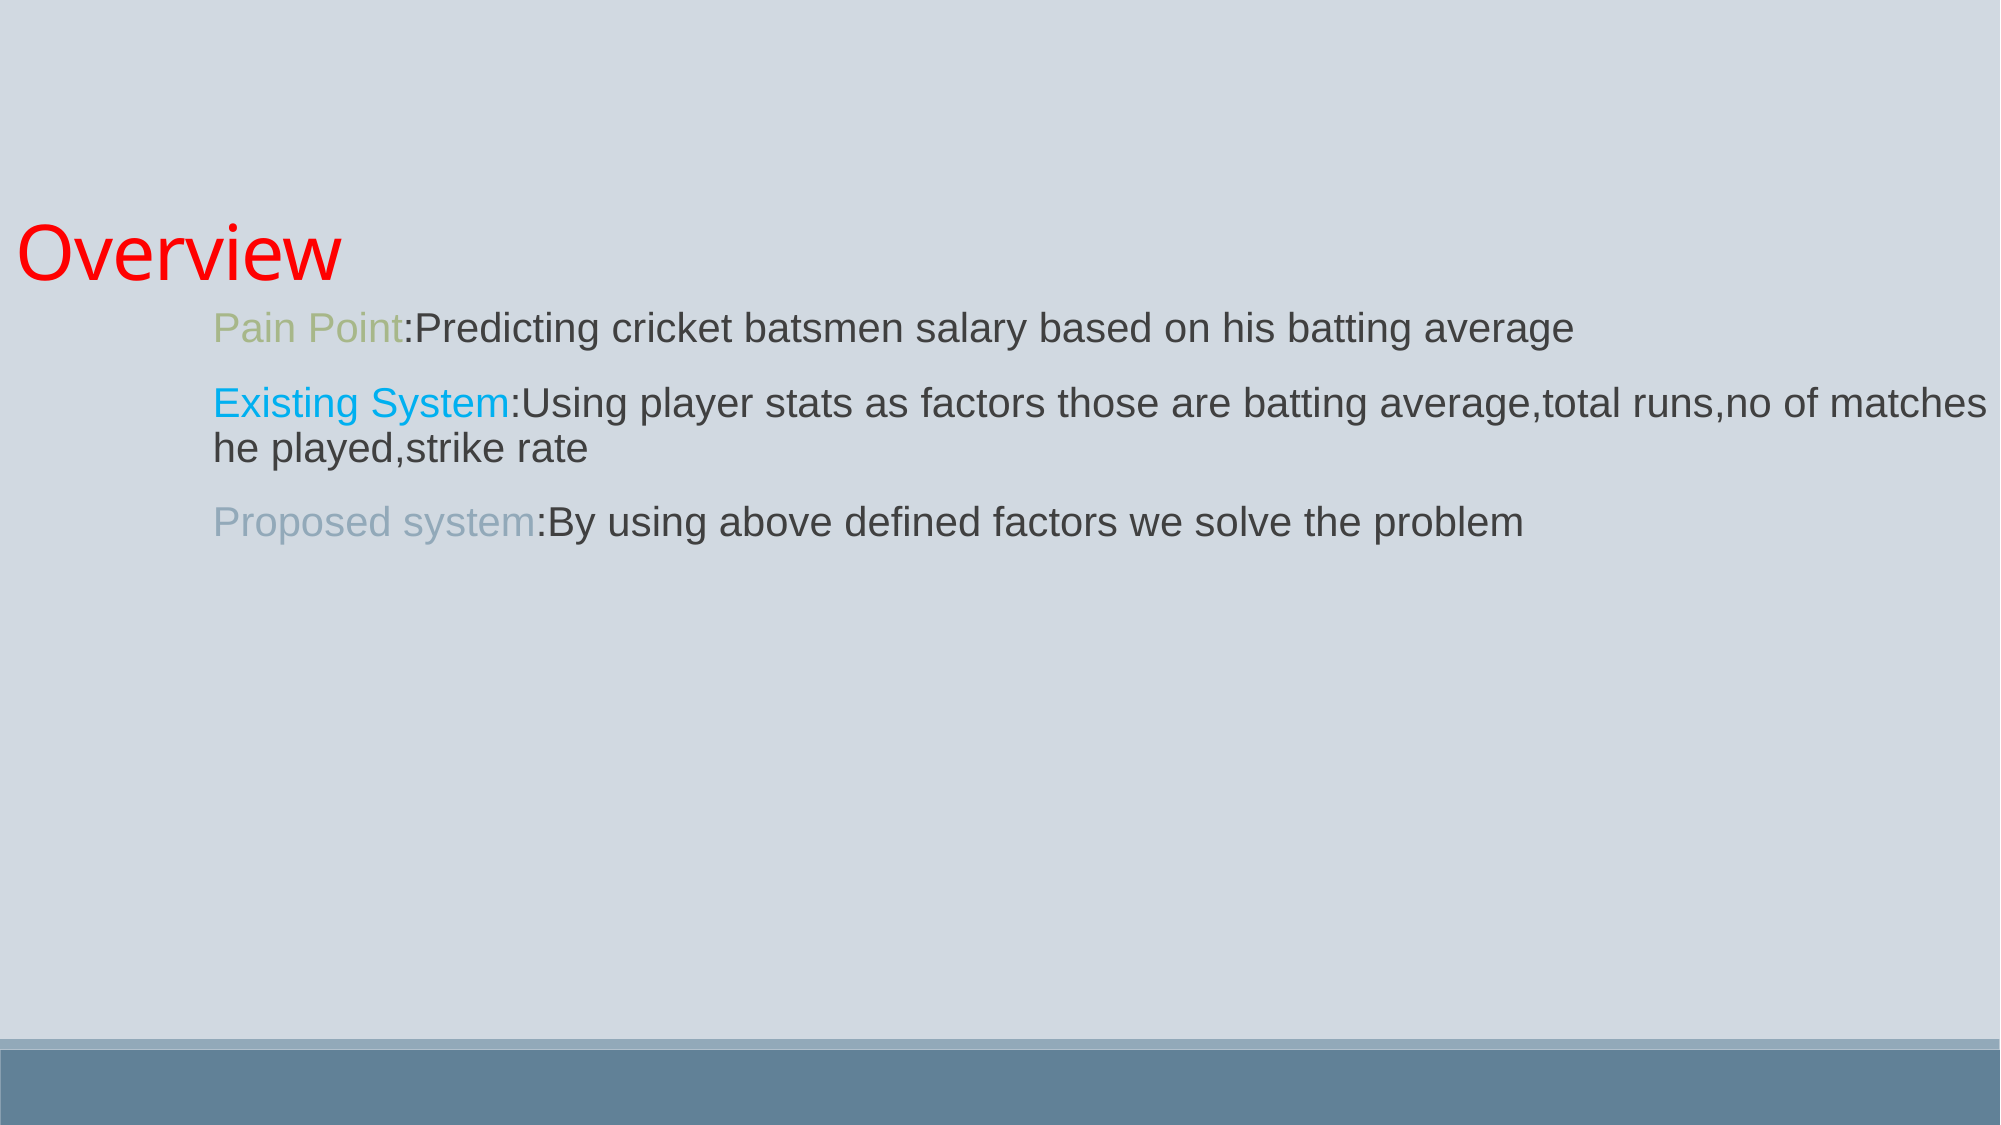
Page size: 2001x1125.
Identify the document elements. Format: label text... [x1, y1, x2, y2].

list Pain Point:Predicting cricket batsmen salary based on his batting average Existing System:Using player stats as factors those are batting average,total runs,no of matches he played,strike rate Proposed system:By using above defined factors we solve the problem [197, 299, 2000, 1014]
title Overview [0, 132, 1646, 305]
